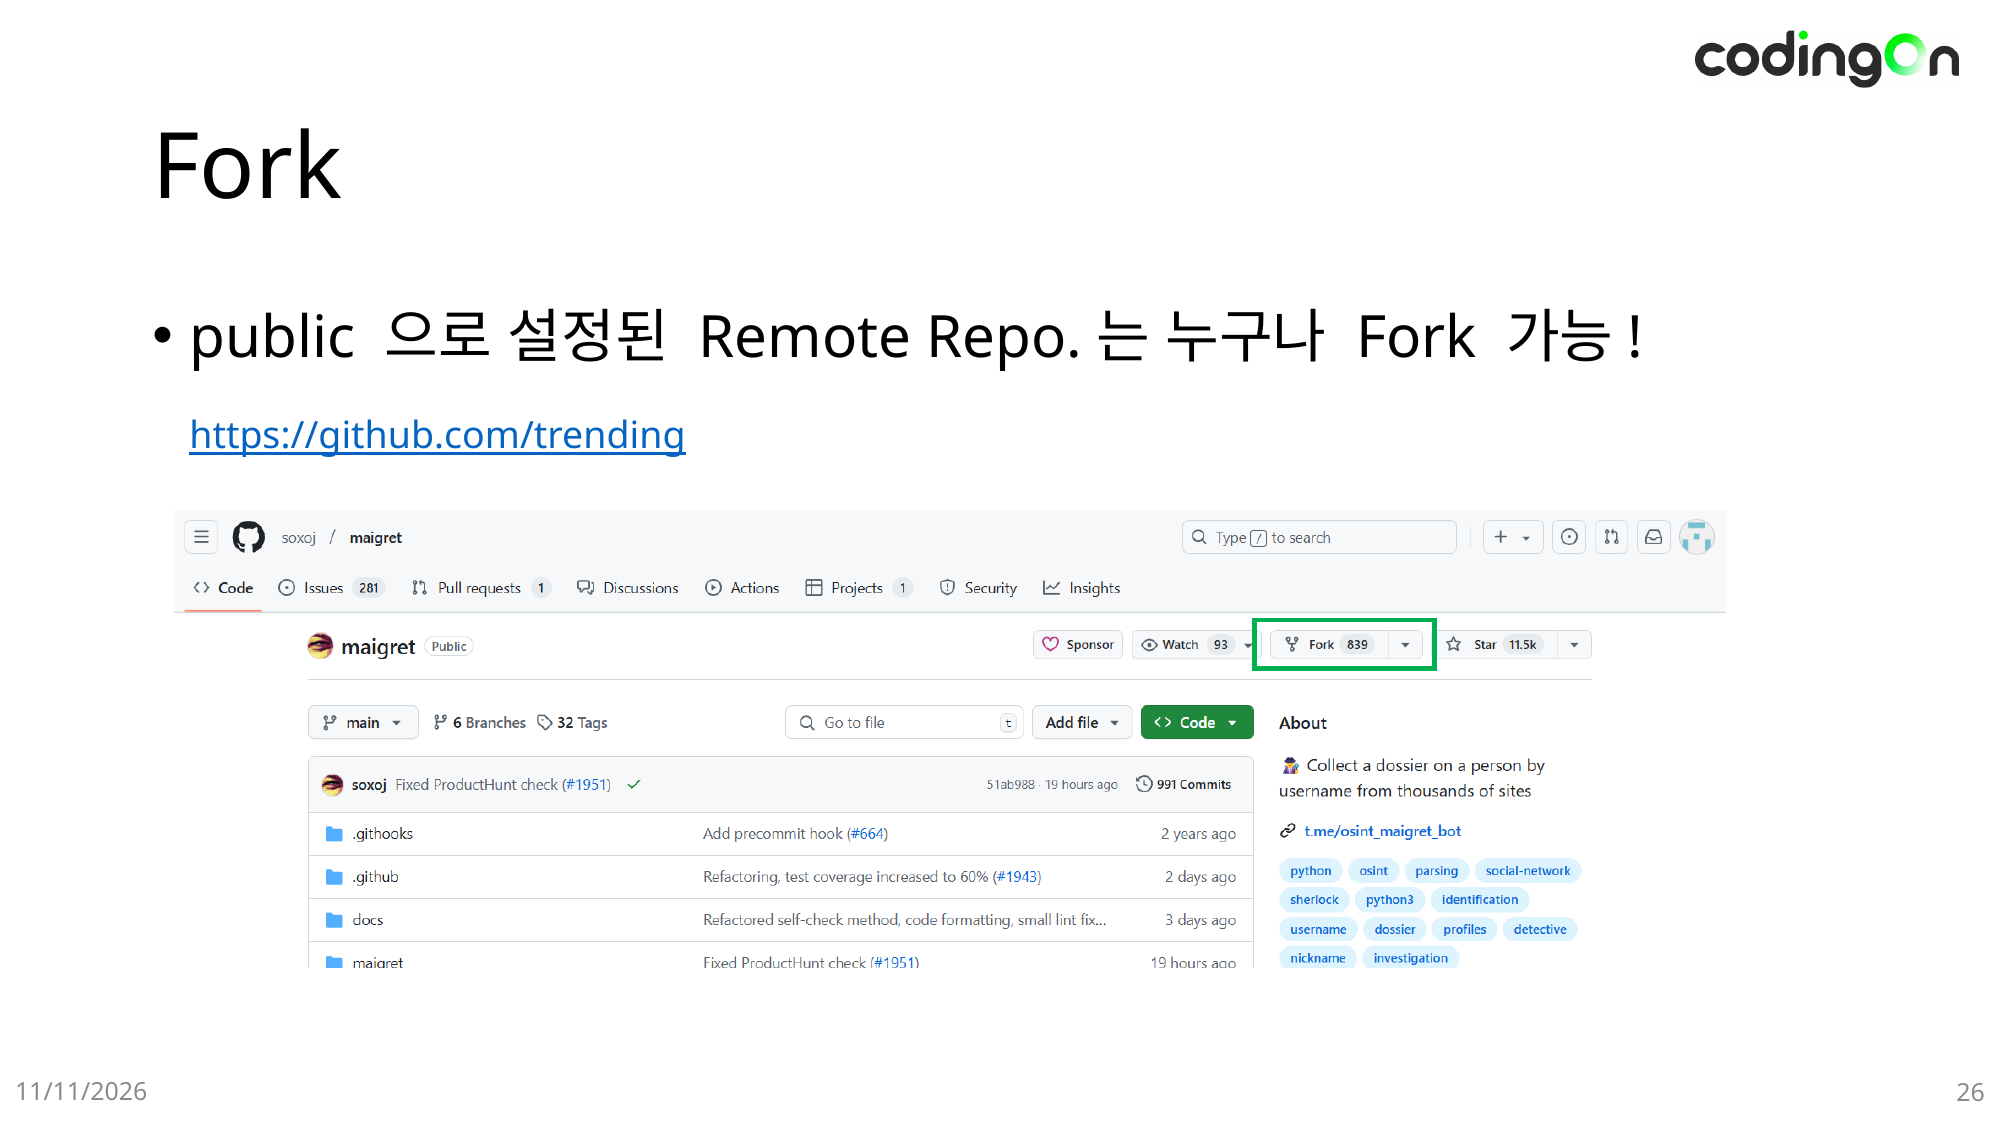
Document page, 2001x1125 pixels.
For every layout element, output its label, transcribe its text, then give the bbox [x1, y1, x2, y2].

picture [174, 510, 1726, 968]
title Fork [137, 59, 1863, 278]
list public 으로 설정된 Remote Repo.는 누구나 Fork 가능! [137, 299, 1863, 1014]
picture [1695, 30, 1959, 88]
slide_number 26 [1550, 1063, 2000, 1124]
text_box https://github.com/trending [174, 404, 1176, 470]
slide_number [0, 1062, 450, 1123]
